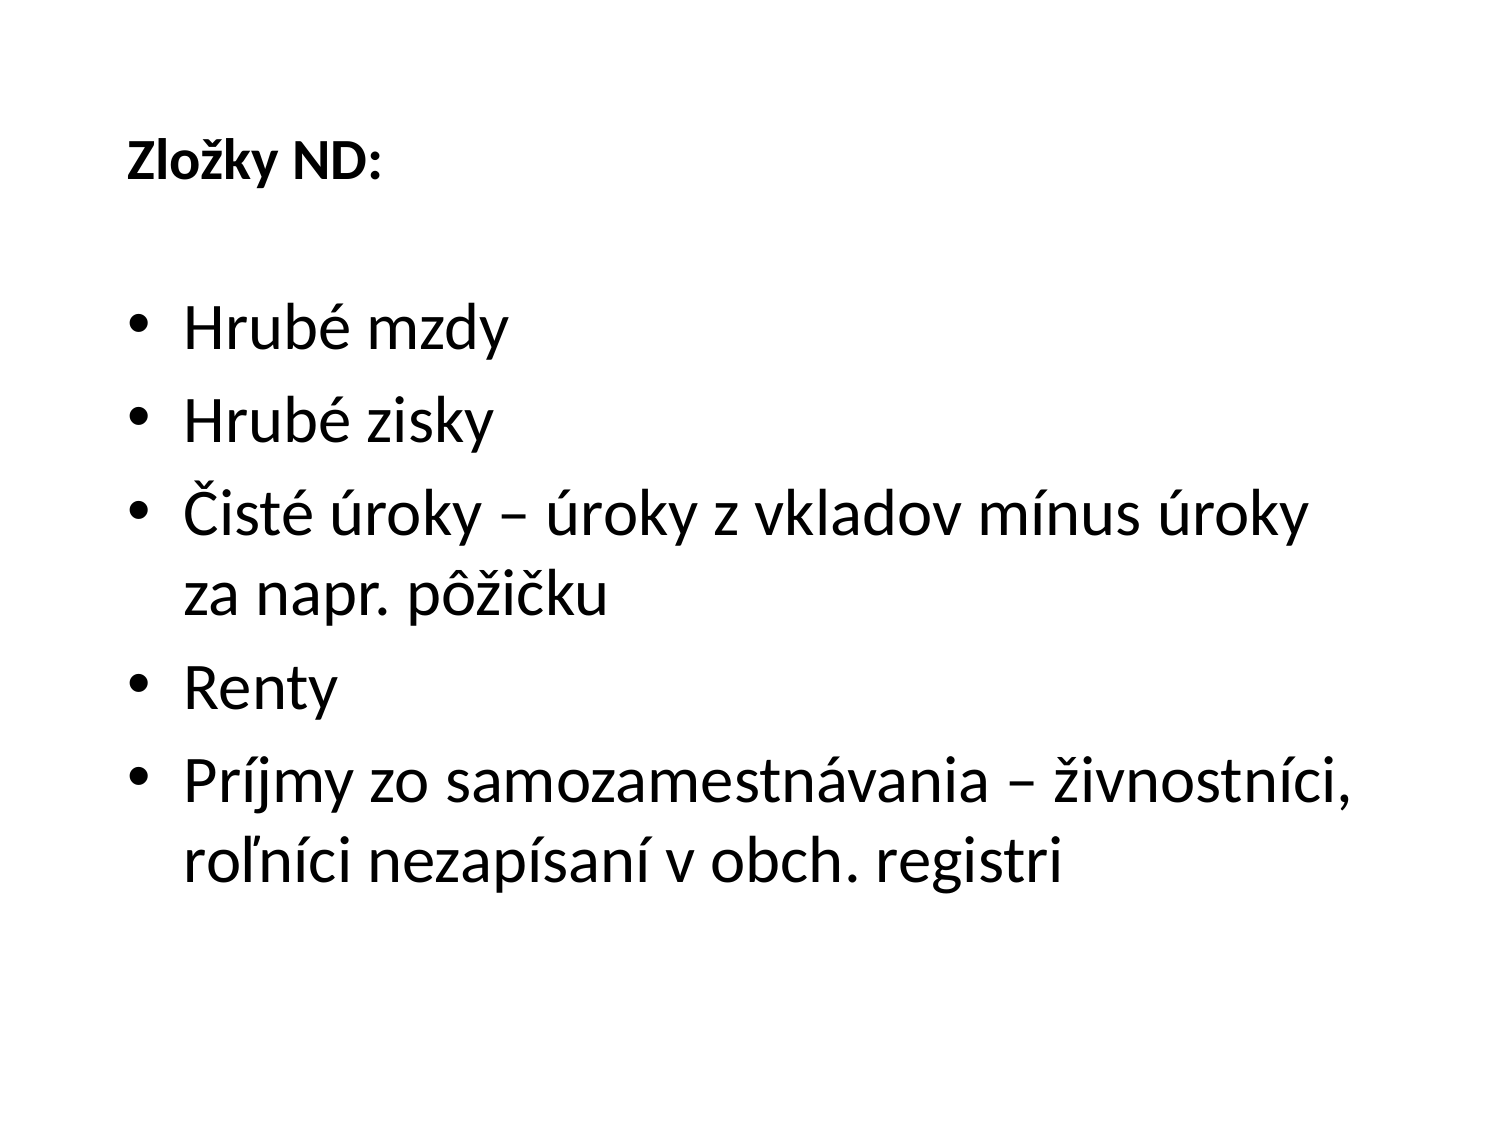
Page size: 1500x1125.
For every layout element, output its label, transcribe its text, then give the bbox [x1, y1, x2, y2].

list Hrubé mzdy Hrubé zisky Čisté úroky – úroky z vkladov mínus úroky za napr. pôžičku Renty Príjmy zo samozamestnávania – živnostníci, roľníci nezapísaní v obch. registri [112, 275, 1388, 950]
title Zložky ND: [112, 62, 1388, 250]
